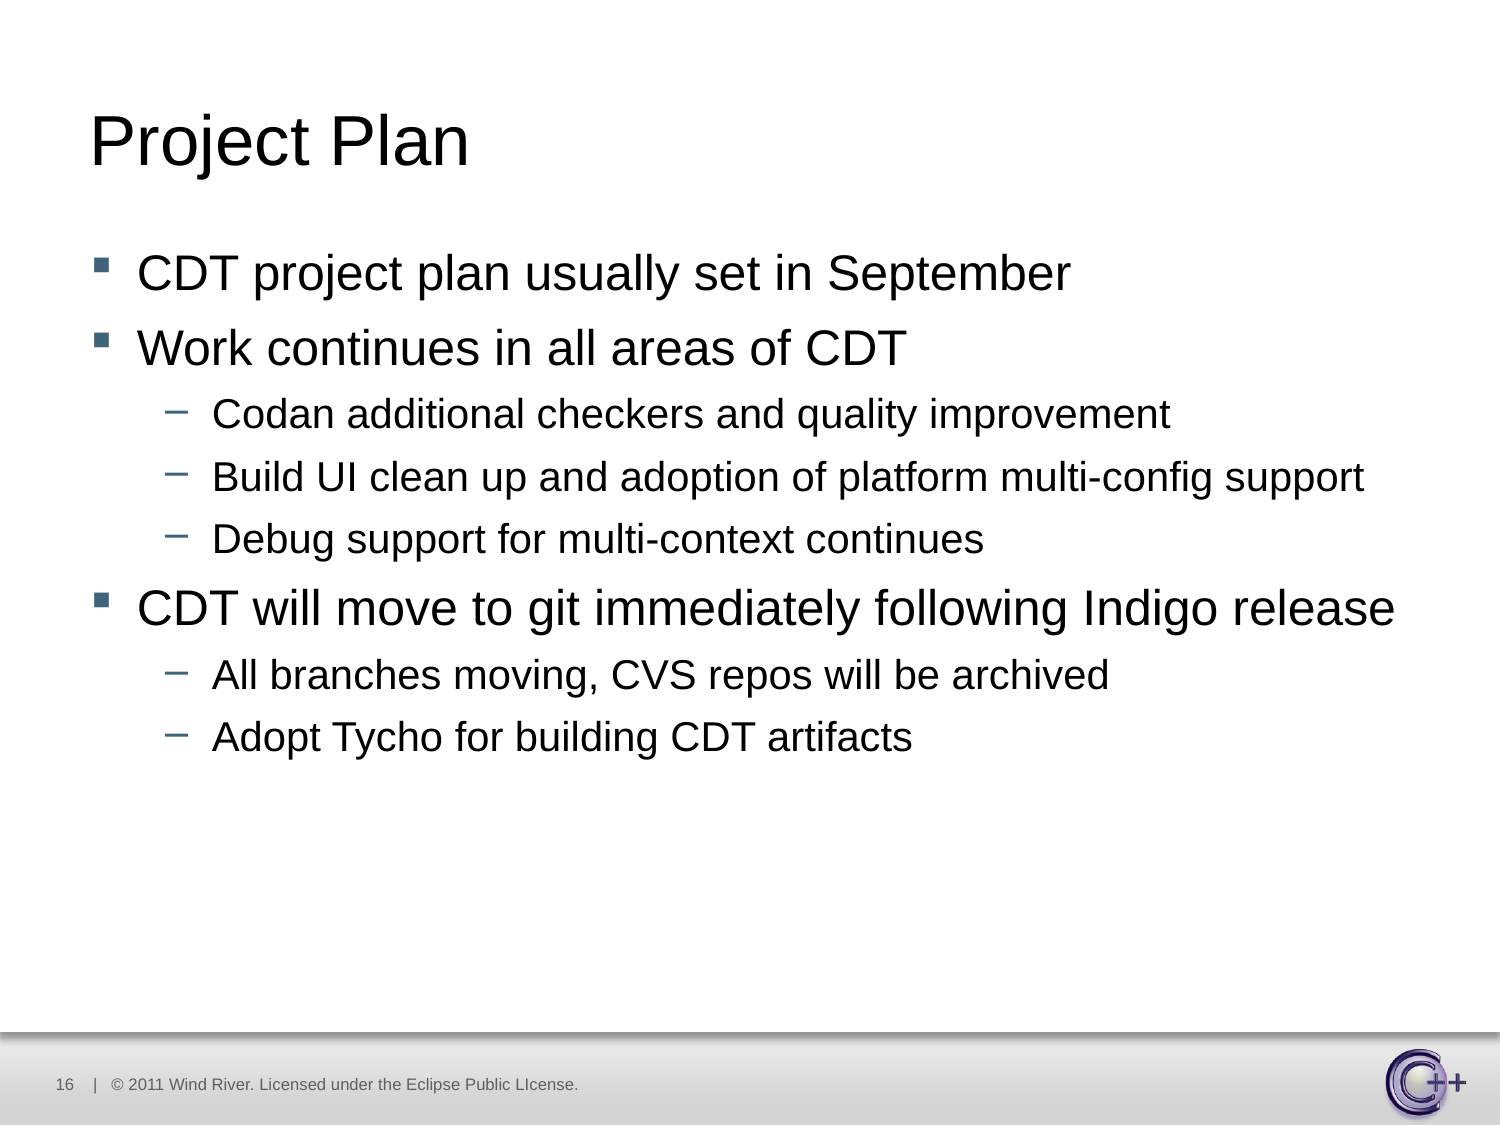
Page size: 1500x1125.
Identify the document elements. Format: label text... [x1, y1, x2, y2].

picture [0, 1032, 1500, 1125]
slide_number 16 [12, 1066, 90, 1102]
title Project Plan [74, 92, 1425, 189]
list CDT project plan usually set in September Work continues in all areas of CDT Codan additional checkers and quality improvement Build UI clean up and adoption of platform multi-config support Debug support for multi-context continues CDT will move to git immediately following Indigo release All branches moving, CVS repos will be archived Adopt Tycho for building CDT artifacts [75, 237, 1425, 809]
footer | © 2011 Wind River. Licensed under the Eclipse Public LIcense. [90, 1066, 626, 1102]
